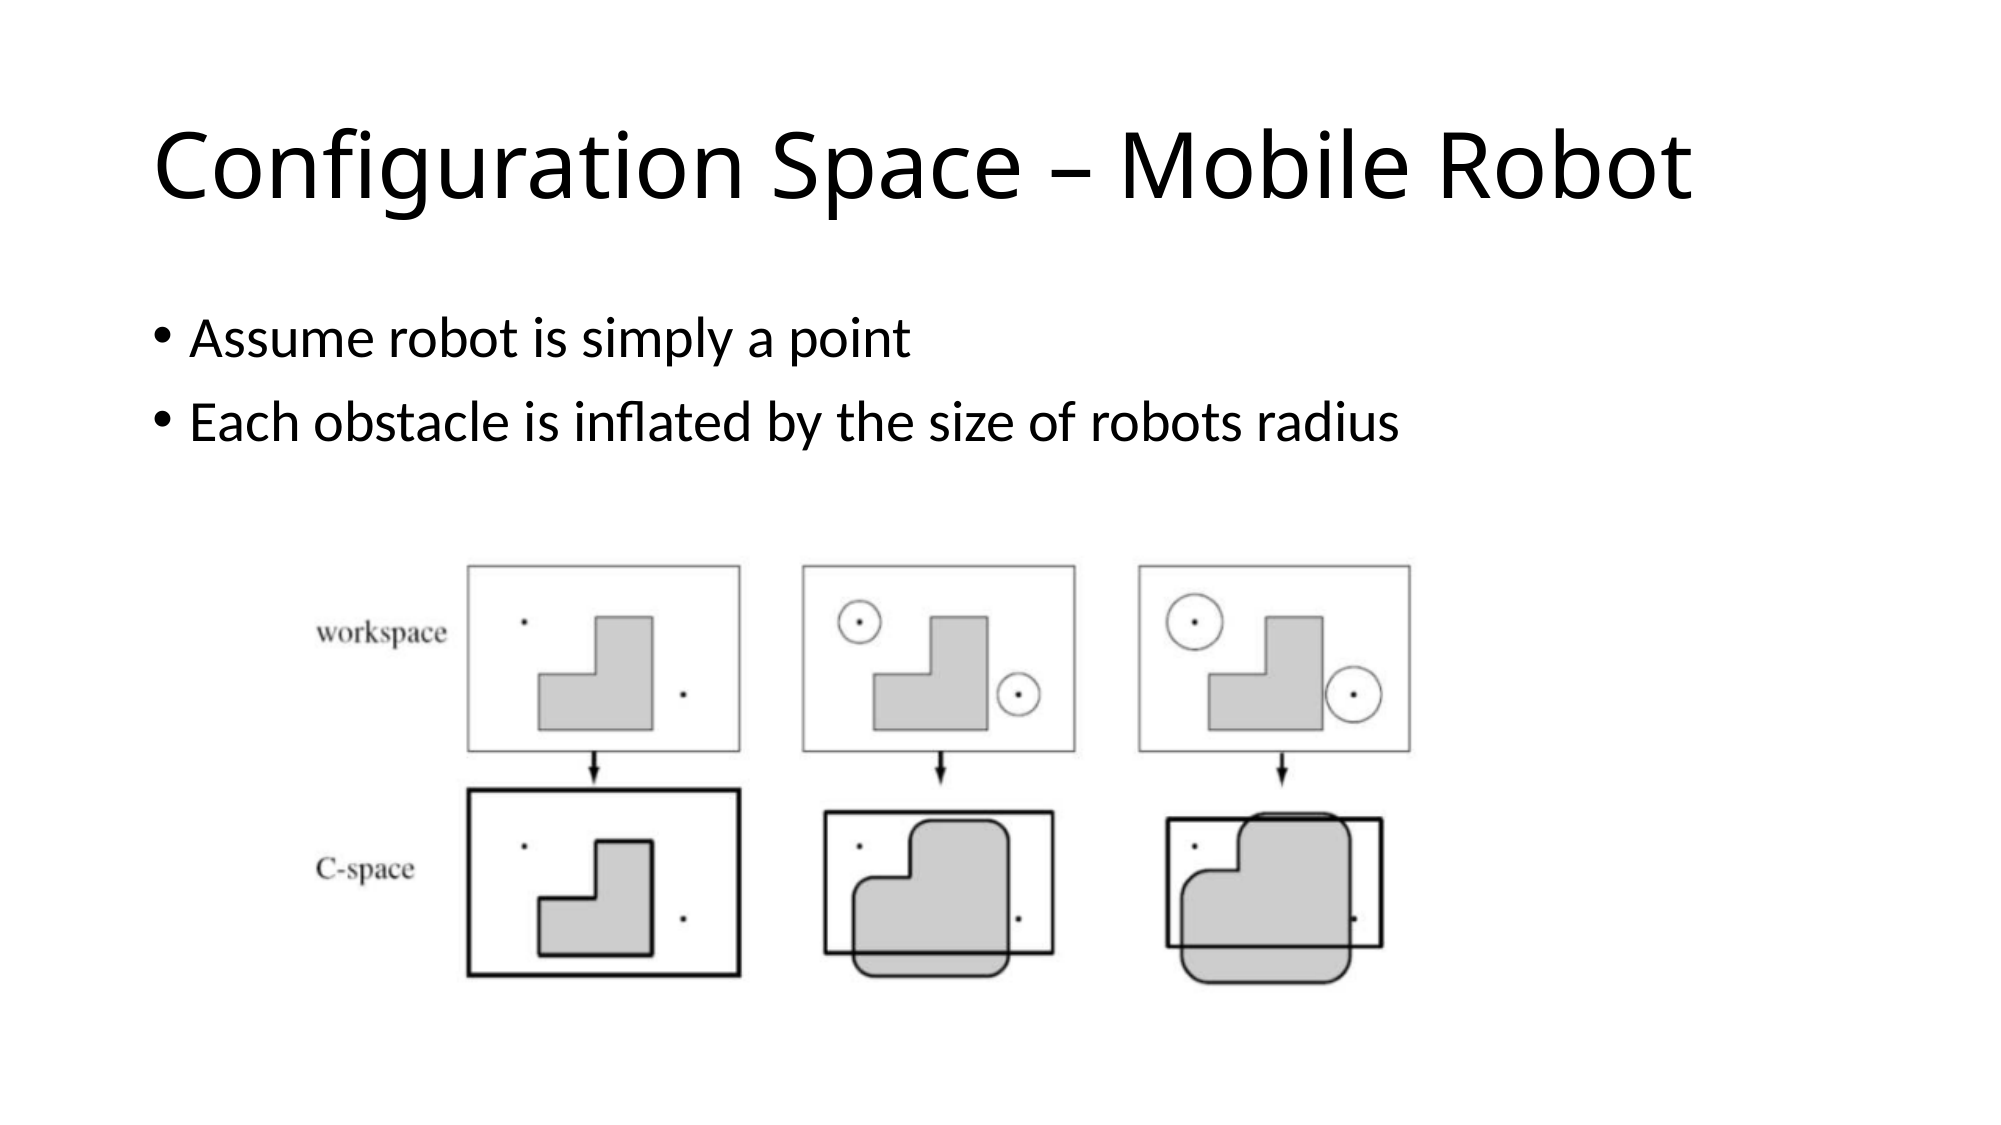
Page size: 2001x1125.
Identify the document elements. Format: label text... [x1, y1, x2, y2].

title Configuration Space – Mobile Robot [137, 59, 1863, 278]
picture [251, 547, 1477, 1014]
list Assume robot is simply a point Each obstacle is inflated by the size of robots radius [137, 299, 1863, 1014]
